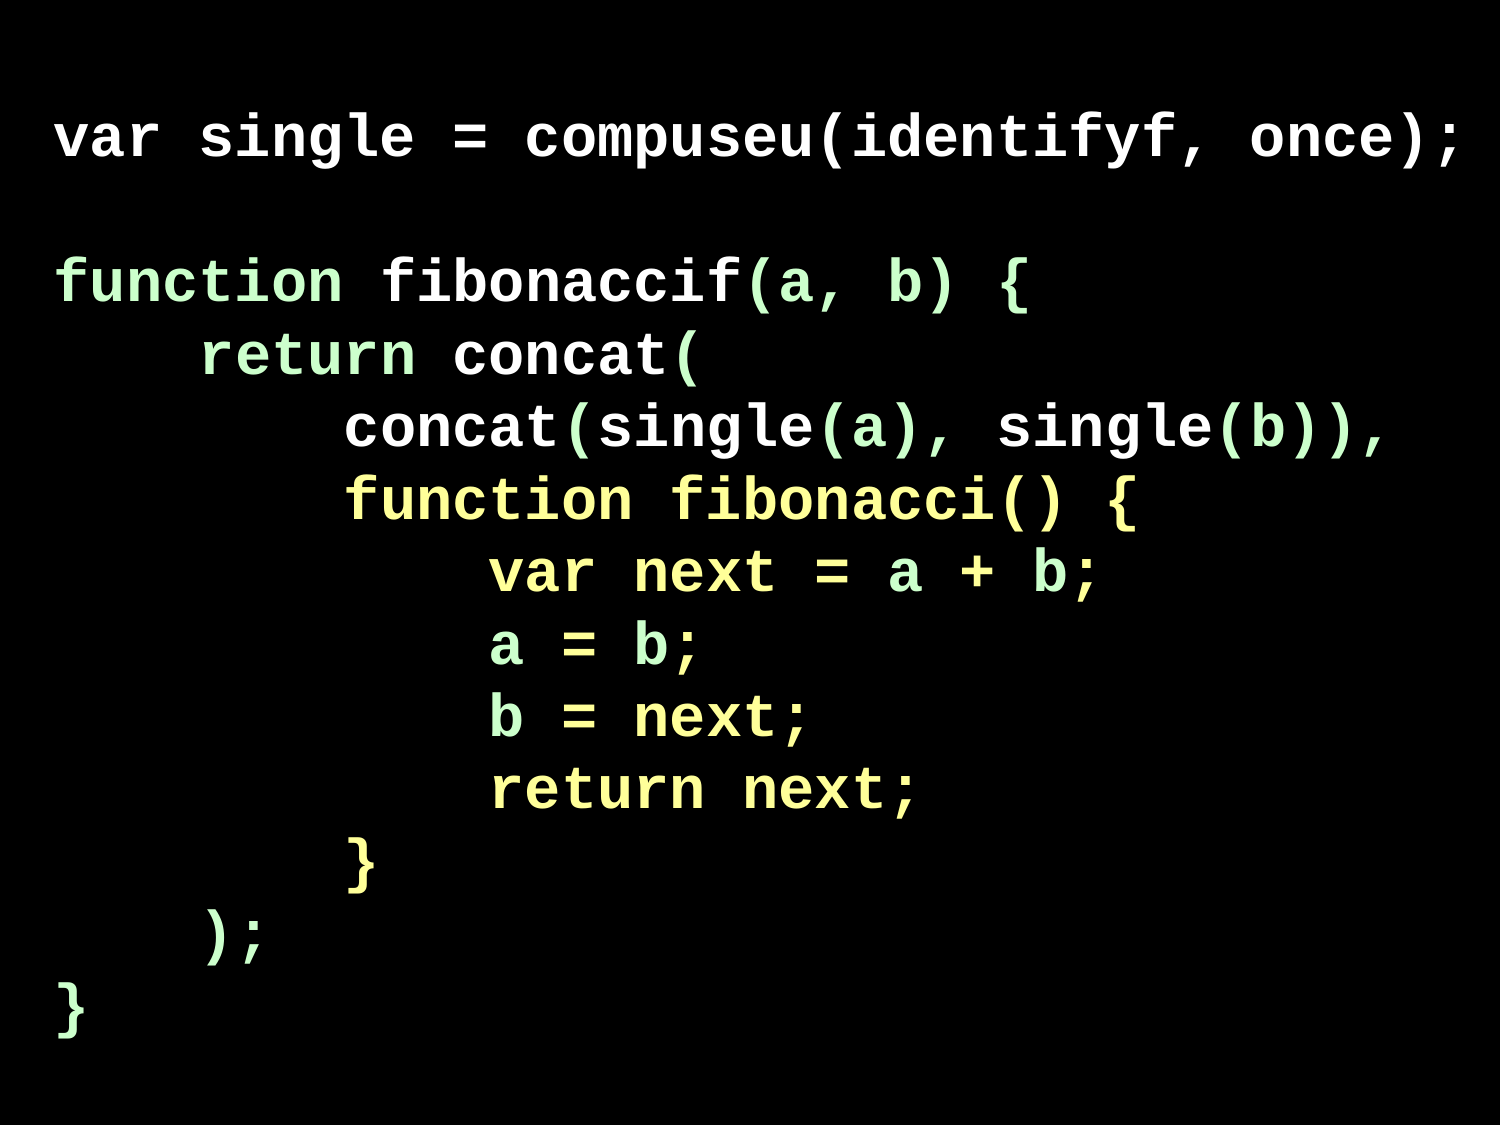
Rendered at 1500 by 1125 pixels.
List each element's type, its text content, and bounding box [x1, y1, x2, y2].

list var single = compuseu(identifyf, once); function fibonaccif(a, b) { return concat( concat(single(a), single(b)), function fibonacci() { var next = a + b; a = b; b = next; return next; } ); } [38, 34, 1500, 1101]
